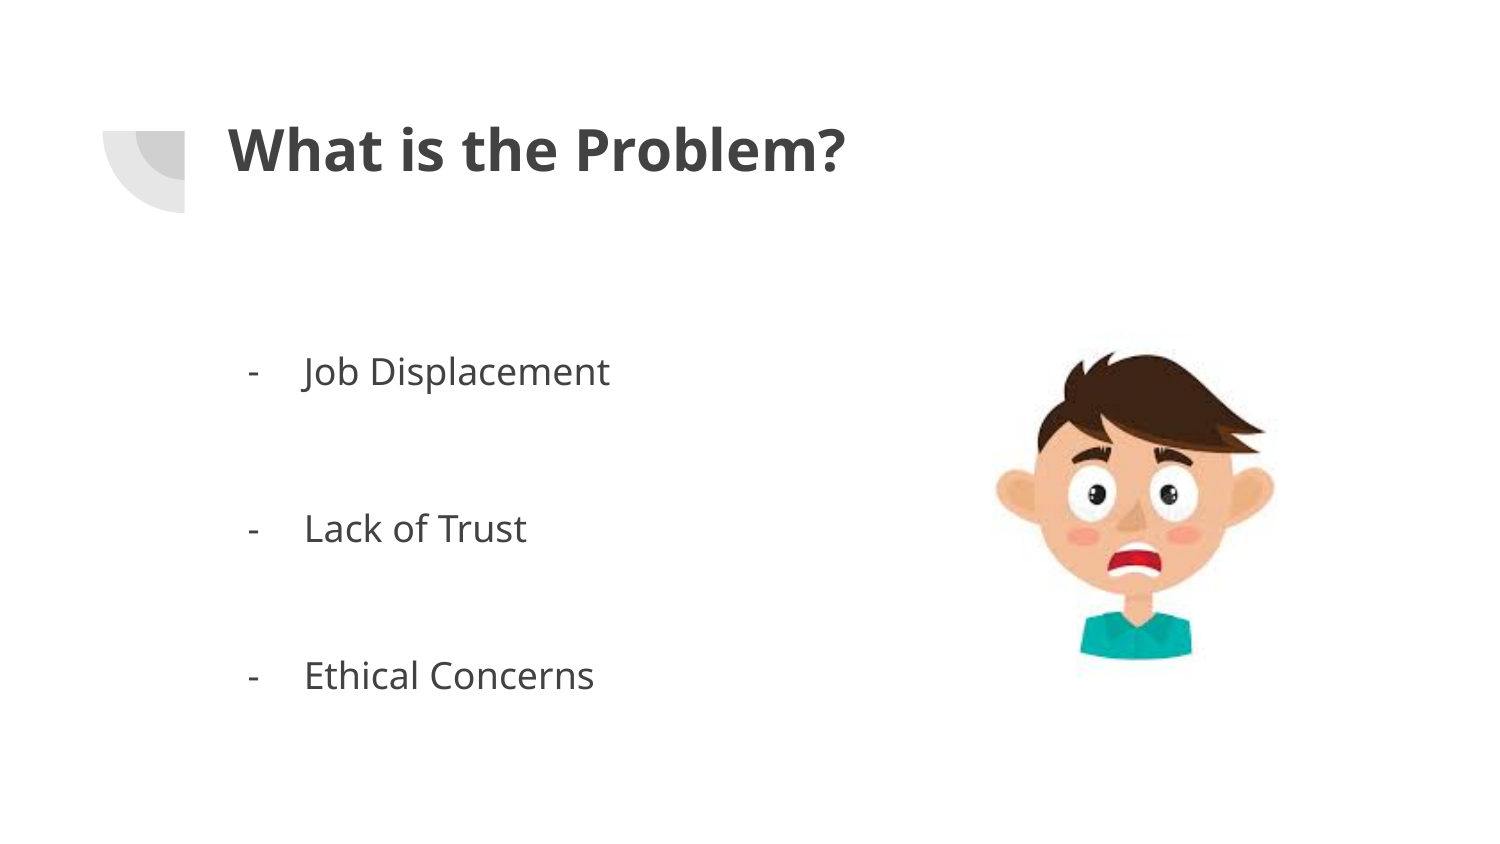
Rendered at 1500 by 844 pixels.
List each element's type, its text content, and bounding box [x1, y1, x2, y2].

picture [934, 305, 1337, 707]
text_box Lack of Trust [213, 483, 668, 566]
text_box Job Displacement [213, 326, 643, 409]
title What is the Problem? [213, 98, 1368, 263]
text_box Ethical Concerns [213, 630, 643, 713]
